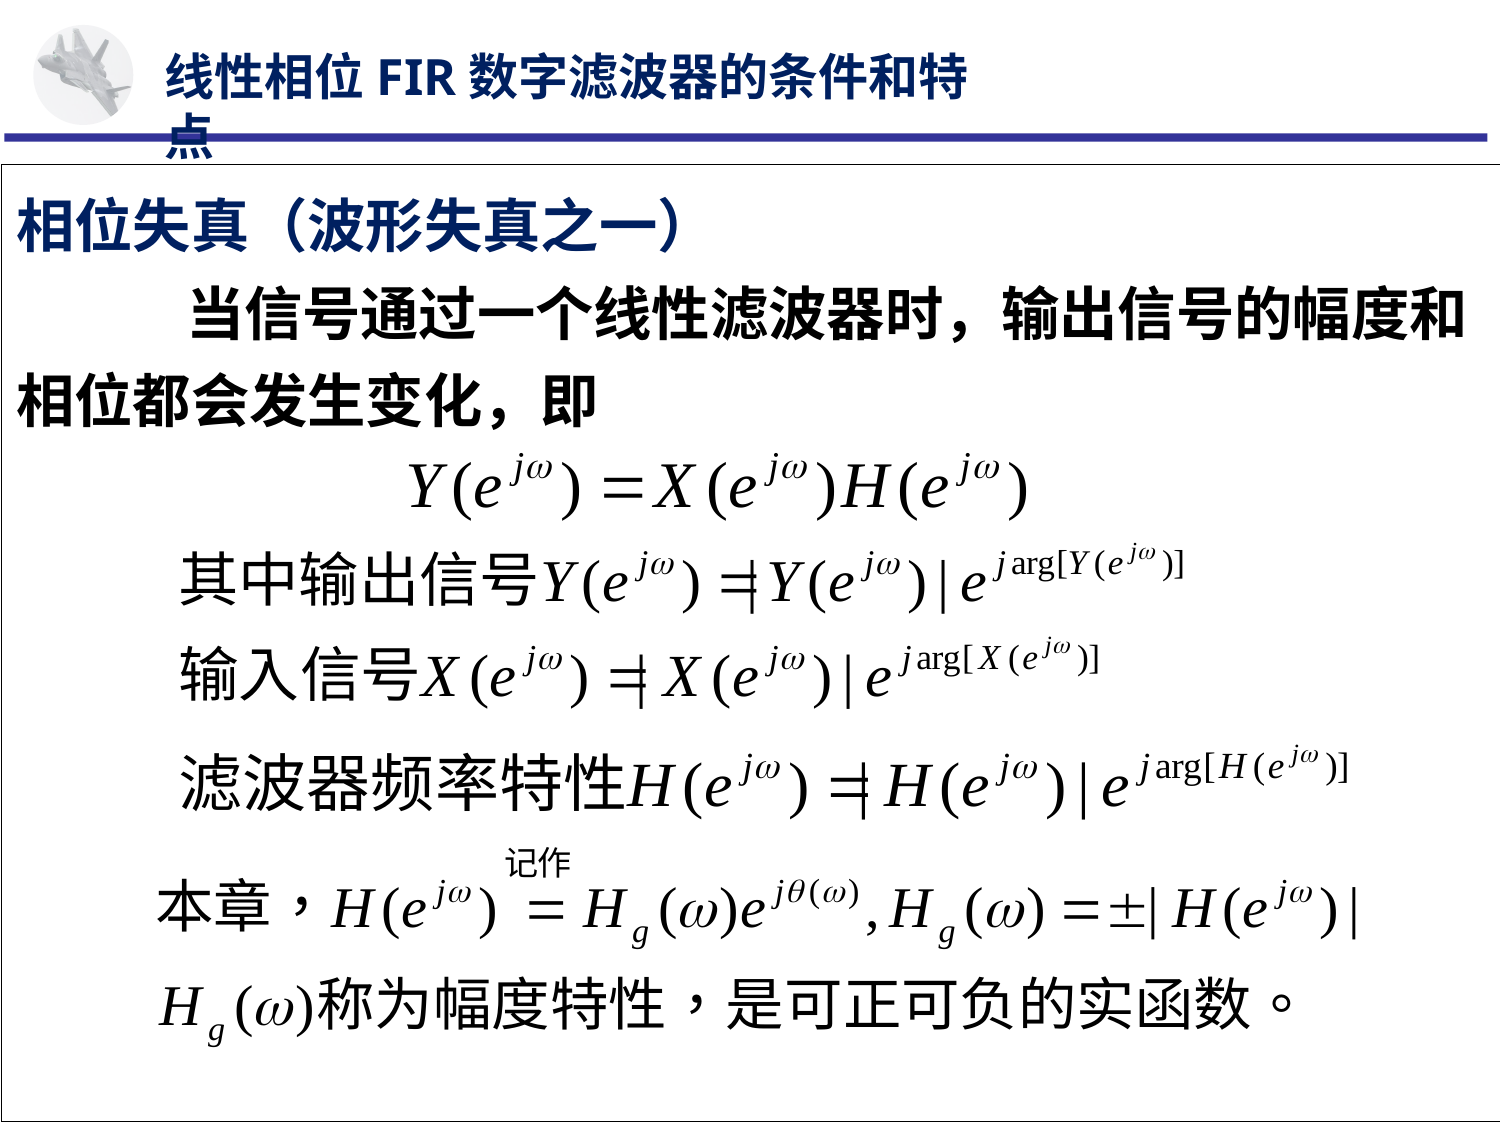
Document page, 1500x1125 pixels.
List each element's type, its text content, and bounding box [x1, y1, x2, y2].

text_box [399, 437, 1039, 525]
text_box 线性相位FIR数字滤波器的条件和特点 [150, 37, 1025, 173]
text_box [170, 526, 1197, 626]
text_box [170, 727, 1362, 834]
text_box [148, 837, 1368, 1059]
list 相位失真（波形失真之一） 当信号通过一个线性滤波器时，输出信号的幅度和相位都会发生变化，即 [1, 164, 1500, 1122]
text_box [170, 621, 1109, 722]
